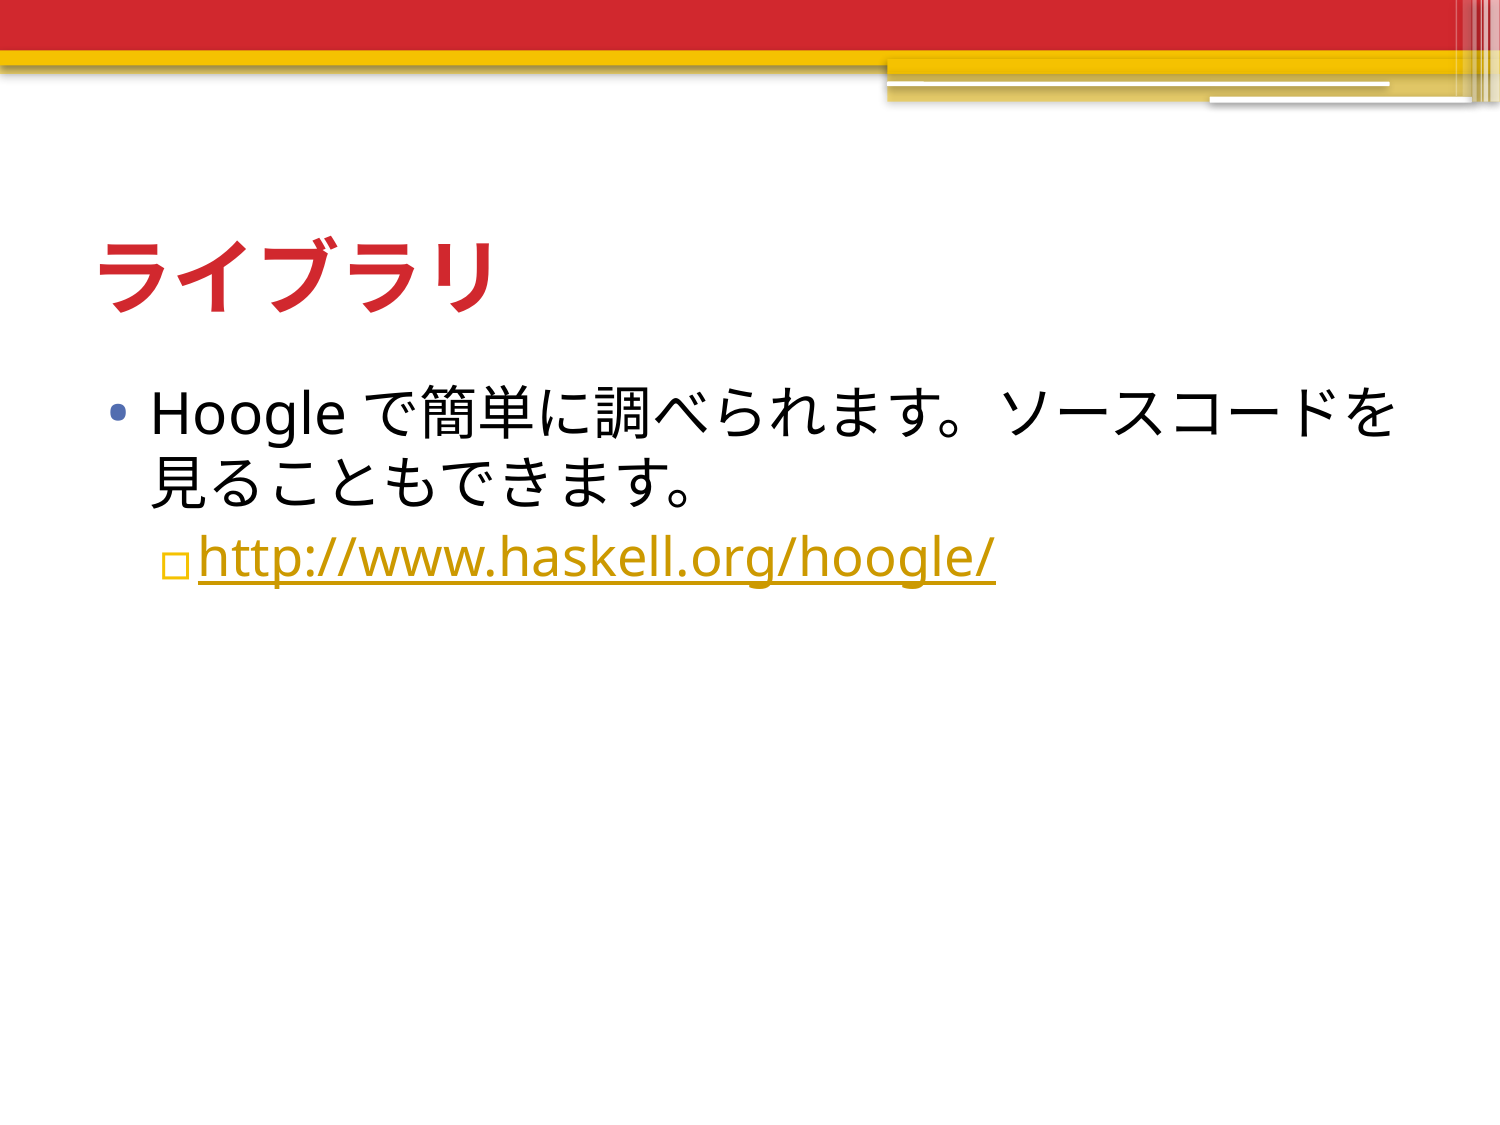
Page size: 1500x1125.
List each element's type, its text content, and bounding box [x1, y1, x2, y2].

title ライブラリ [75, 187, 1425, 363]
list Hoogleで簡単に調べられます。ソースコードを見ることもできます。 http://www.haskell.org/hoogle/ [75, 368, 1425, 1079]
